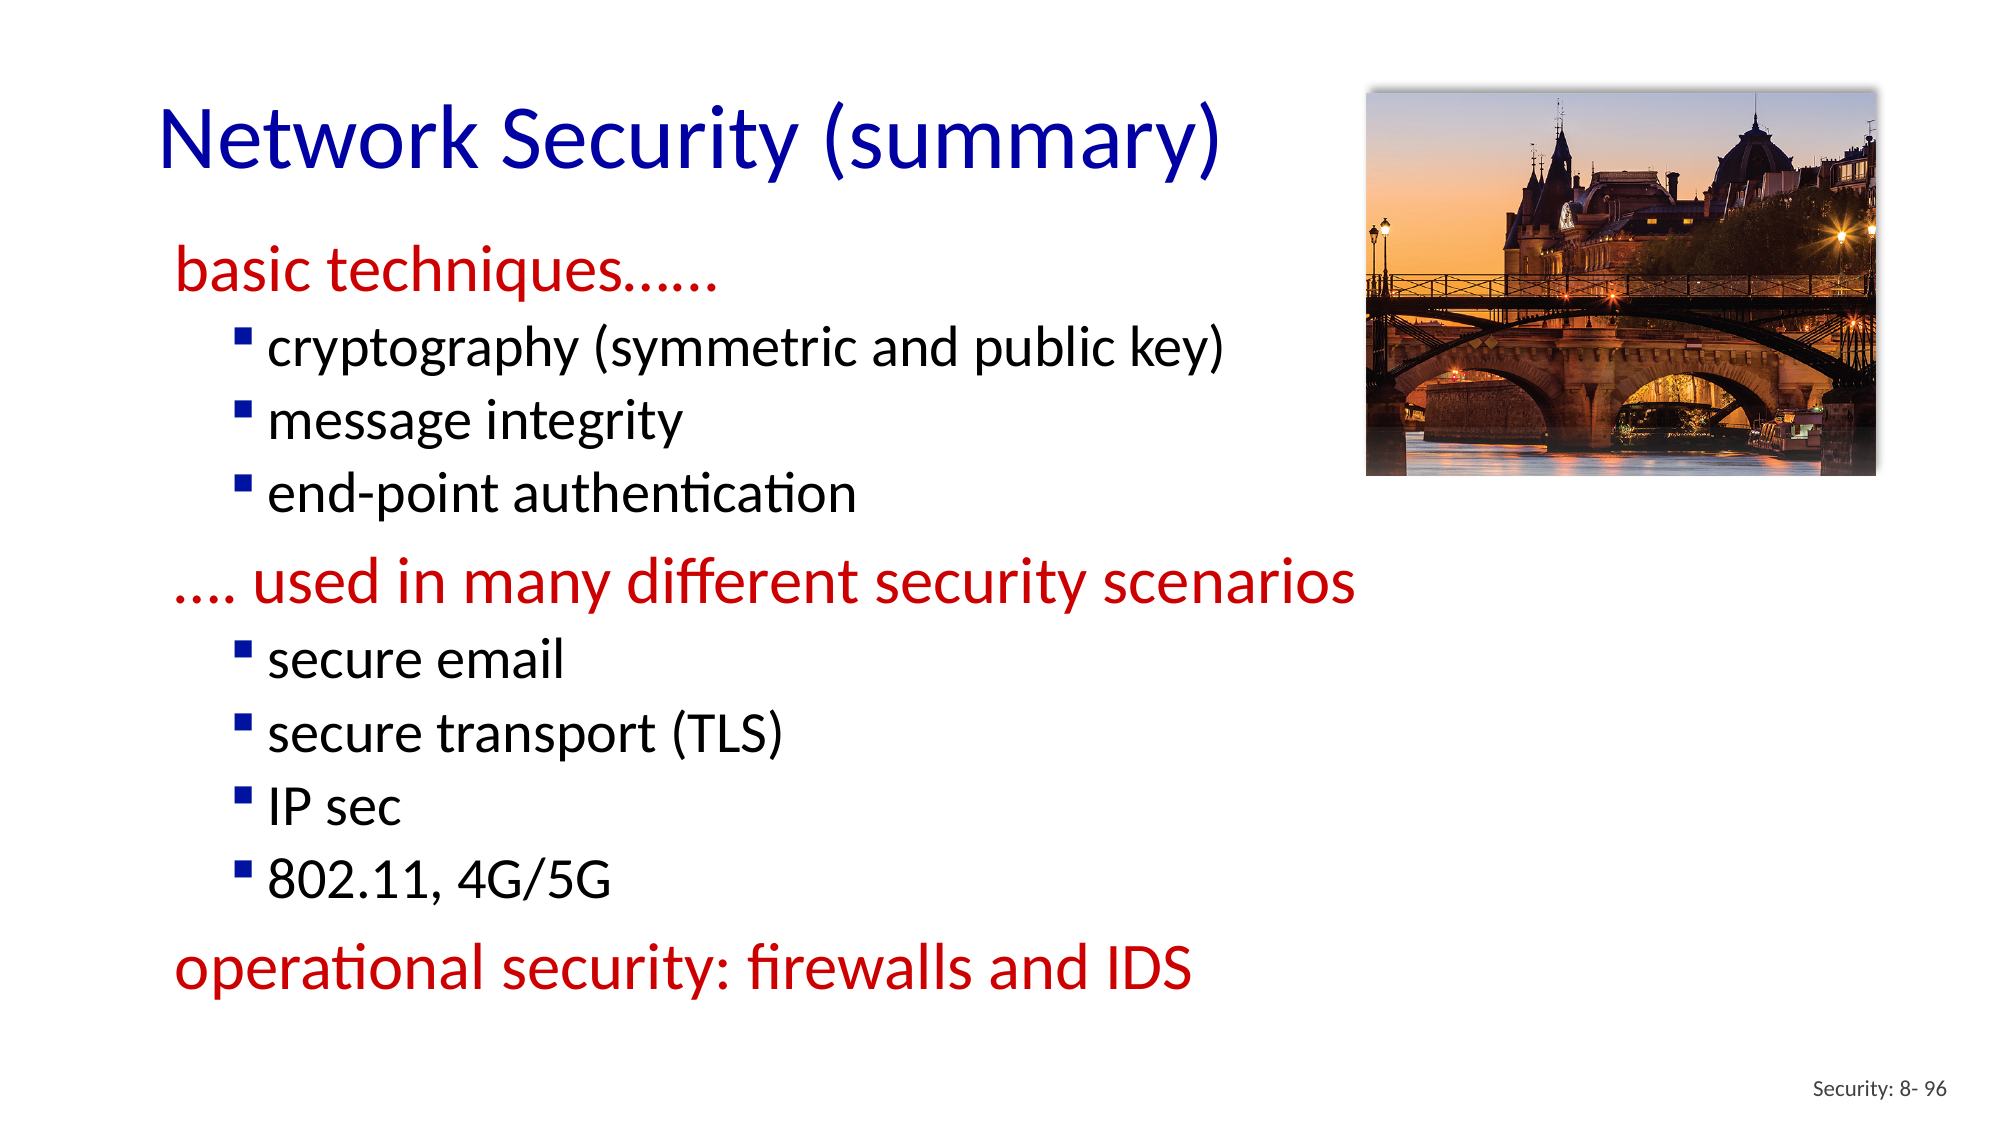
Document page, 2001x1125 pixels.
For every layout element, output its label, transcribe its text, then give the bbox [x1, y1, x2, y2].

text_box Network Security (summary) [142, 65, 1868, 213]
picture [1366, 93, 1876, 476]
text_box basic techniques…... cryptography (symmetric and public key) message integrity end-point authentication …. used in many different security scenarios secure email secure transport (TLS) IP sec 802.11, 4G/5G operational security: firewalls and IDS [138, 226, 1476, 1050]
slide_number Security: 8- 96 [1512, 1056, 1963, 1117]
